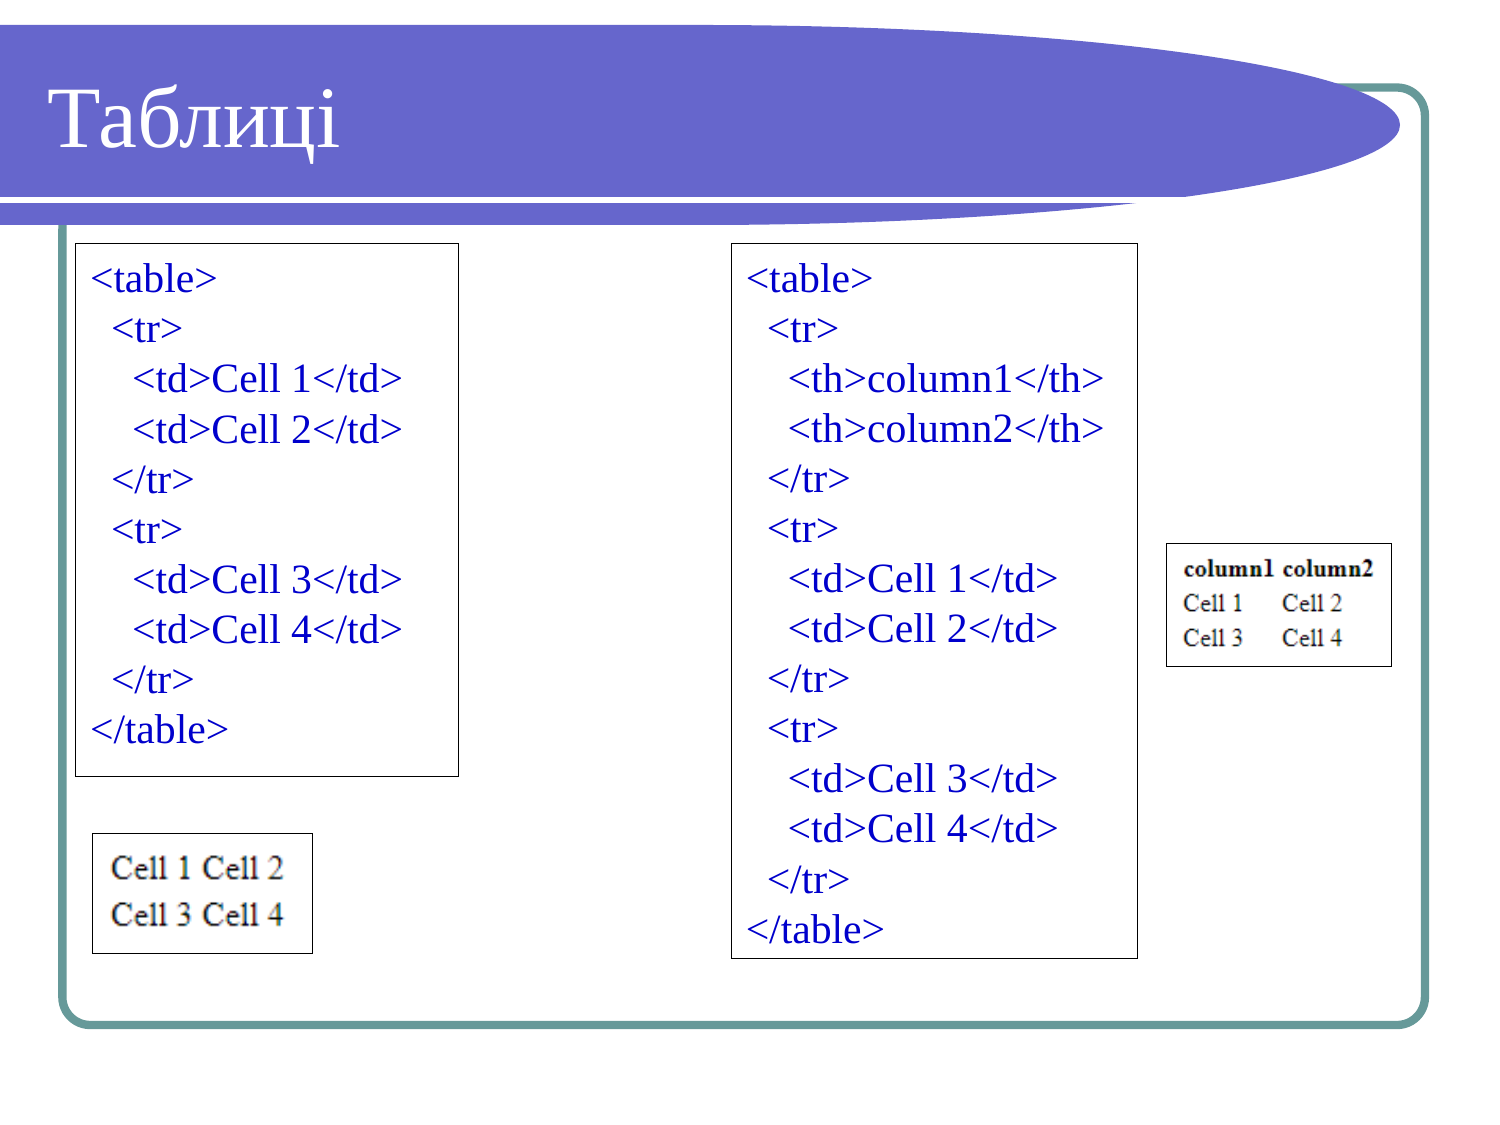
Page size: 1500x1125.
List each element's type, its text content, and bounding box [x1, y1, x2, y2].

text_box <table> <tr> <th>column1</th> <th>column2</th> </tr> <tr> <td>Cell 1</td> <td>Cell 2</td> </tr> <tr> <td>Cell 3</td> <td>Cell 4</td> </tr> </table> [731, 243, 1138, 959]
list <table> <tr> <td>Cell 1</td> <td>Cell 2</td> </tr> <tr> <td>Cell 3</td> <td>Cell 4</td> </tr> </table> [75, 243, 459, 777]
picture [92, 832, 314, 955]
picture [1166, 542, 1393, 667]
title Таблиці [32, 37, 1347, 188]
